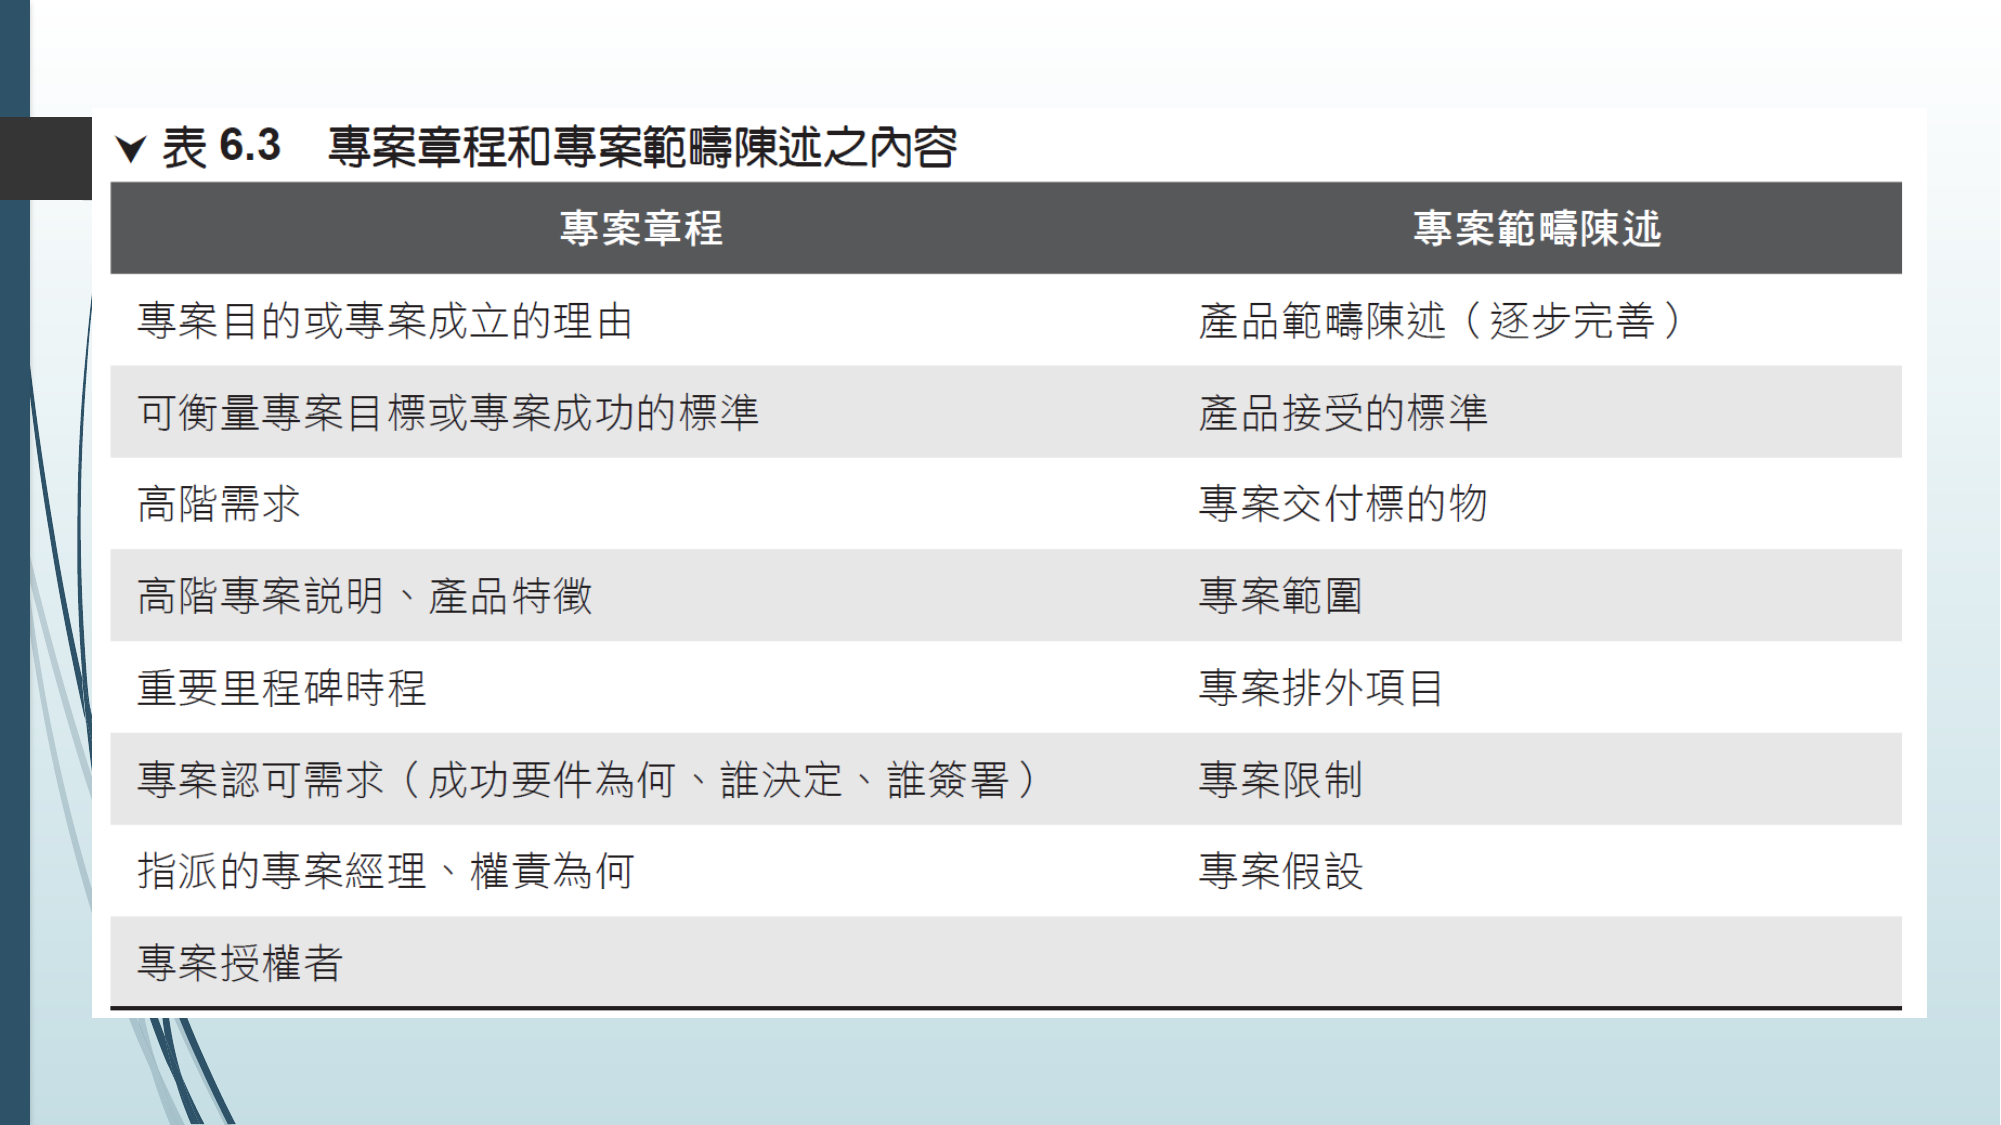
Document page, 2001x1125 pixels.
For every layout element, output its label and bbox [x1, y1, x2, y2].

picture [92, 108, 1927, 1019]
